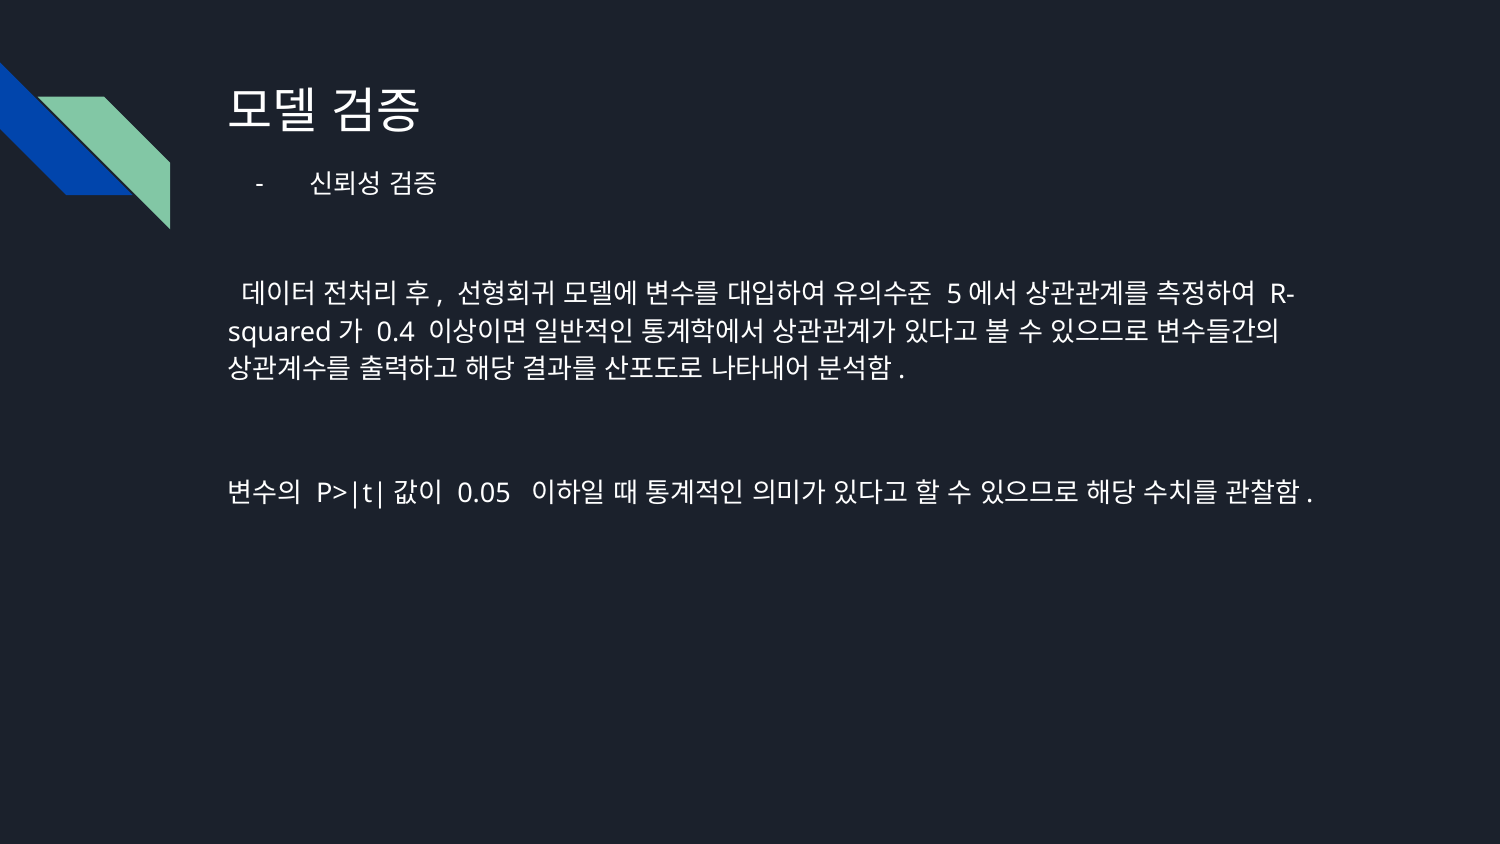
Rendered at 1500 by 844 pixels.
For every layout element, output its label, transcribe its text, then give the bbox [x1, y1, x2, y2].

list 데이터 전처리 후, 선형회귀 모델에 변수를 대입하여 유의수준 5에서 상관관계를 측정하여 R-squared가 0.4 이상이면 일반적인 통계학에서 상관관계가 있다고 볼 수 있으므로 변수들간의 상관계수를 출력하고 해당 결과를 산포도로 나타내어 분석함. 변수의 P>|t|값이 0.05 이하일 때 통계적인 의미가 있다고 할 수 있으므로 해당 수치를 관찰함. [212, 257, 1368, 813]
title 모델 검증 신뢰성 검증 [212, 64, 1368, 215]
